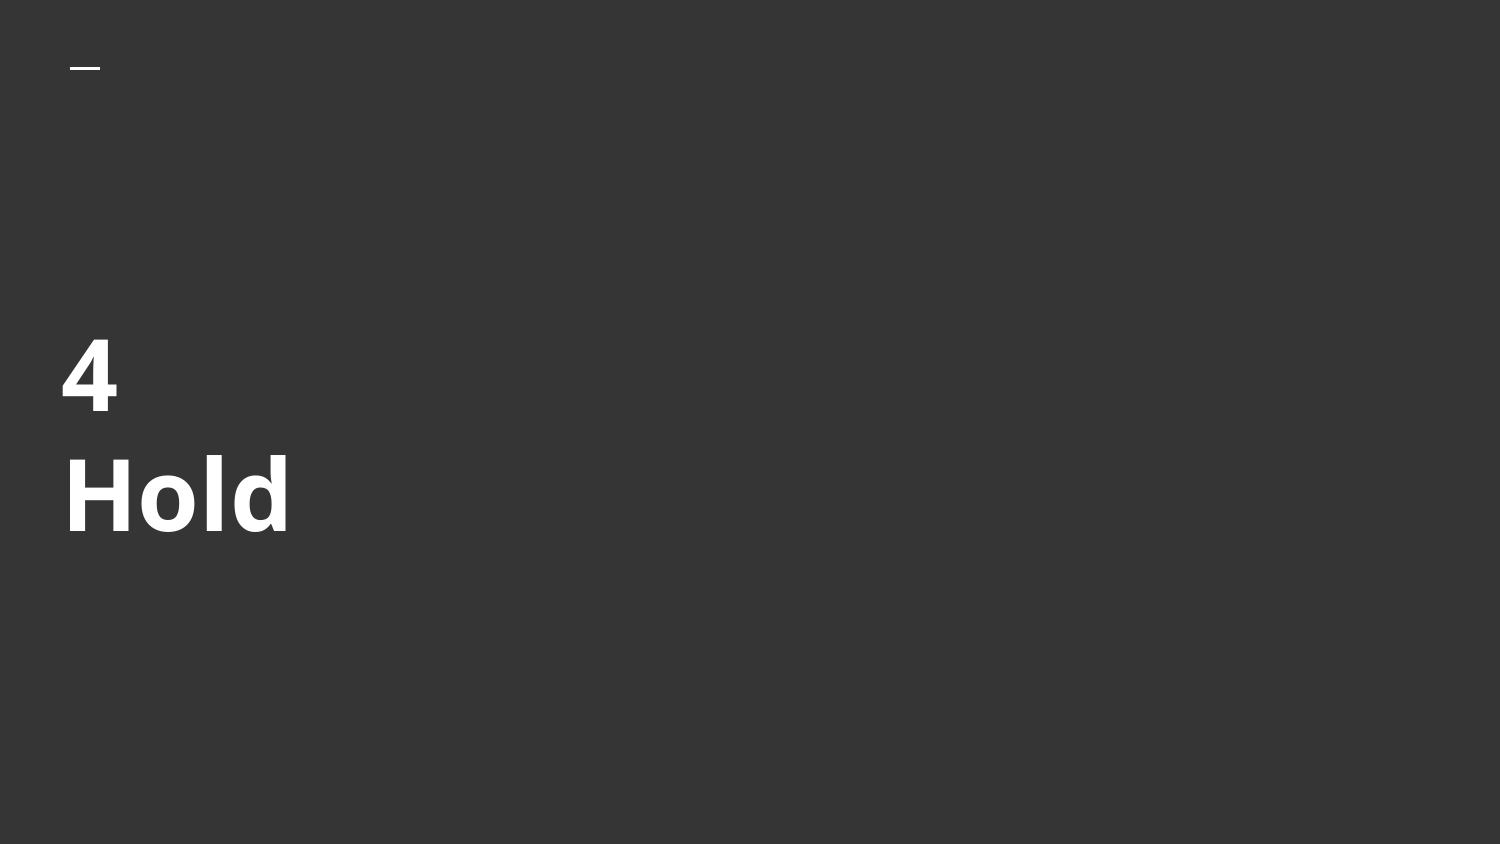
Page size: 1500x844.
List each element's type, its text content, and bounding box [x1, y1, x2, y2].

title 4 Hold [46, 116, 1071, 746]
